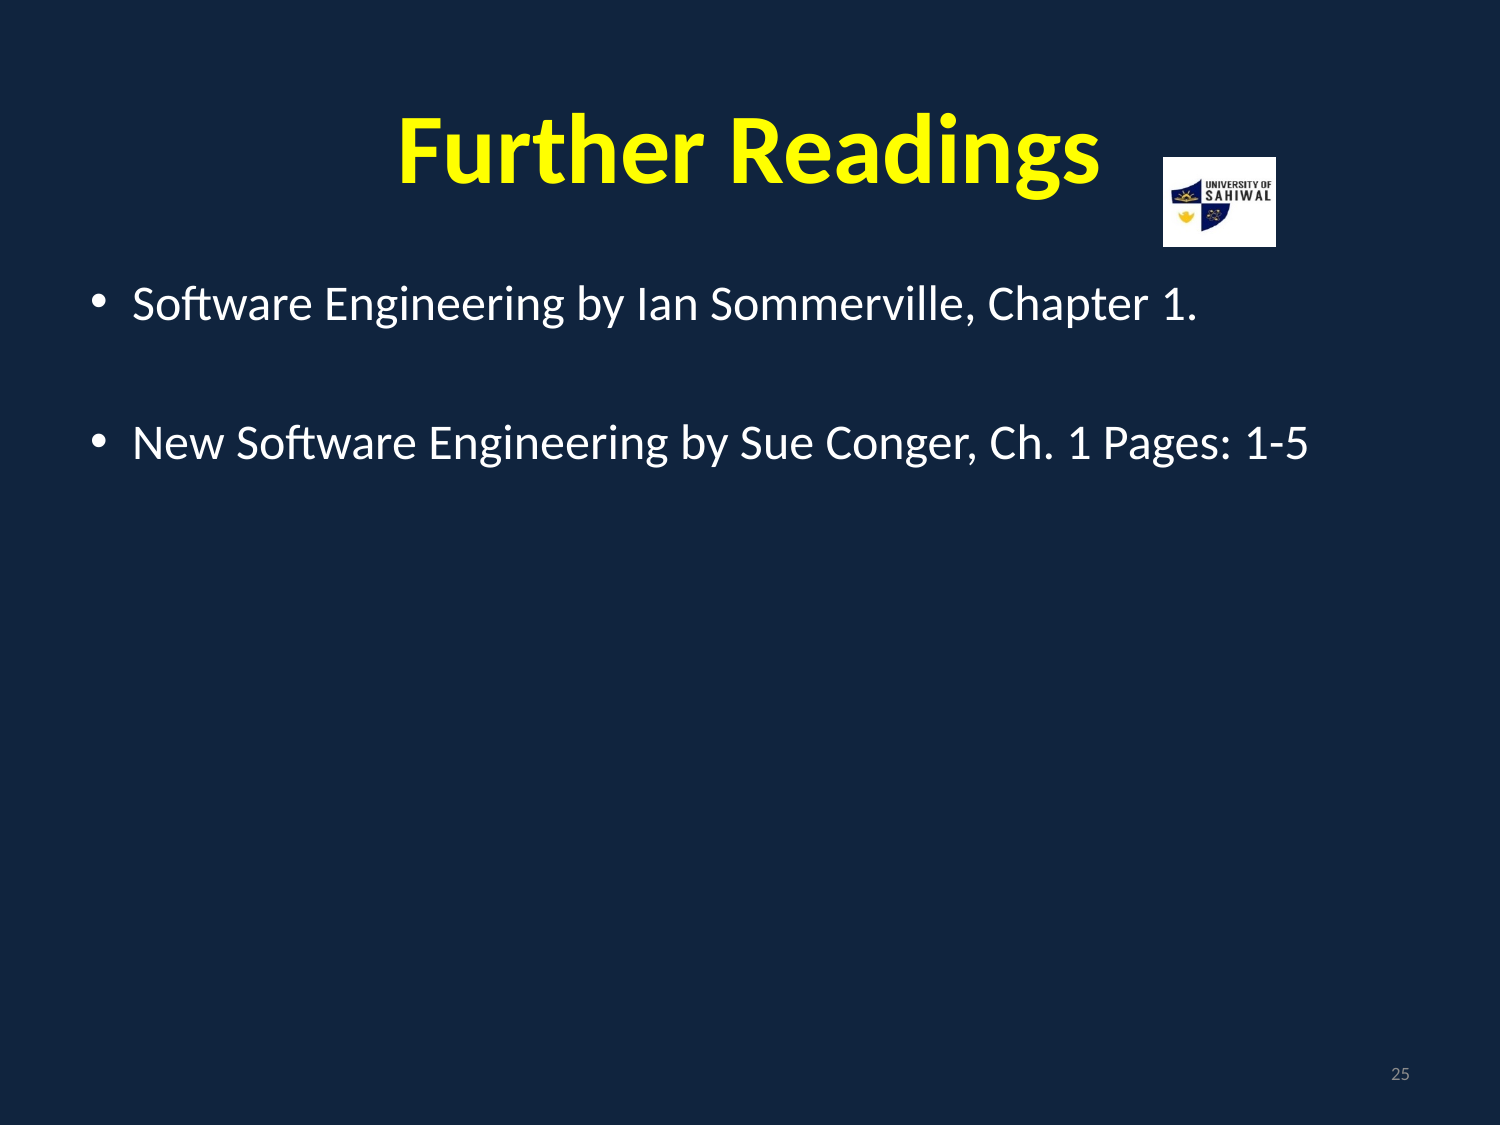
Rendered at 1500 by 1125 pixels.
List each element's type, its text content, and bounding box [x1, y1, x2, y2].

picture [1163, 157, 1276, 247]
title Further Readings [75, 50, 1425, 238]
list Software Engineering by Ian Sommerville, Chapter 1. New Software Engineering by Sue Conger, Ch. 1 Pages: 1-5 [75, 262, 1425, 1005]
slide_number 25 [1074, 1042, 1425, 1103]
